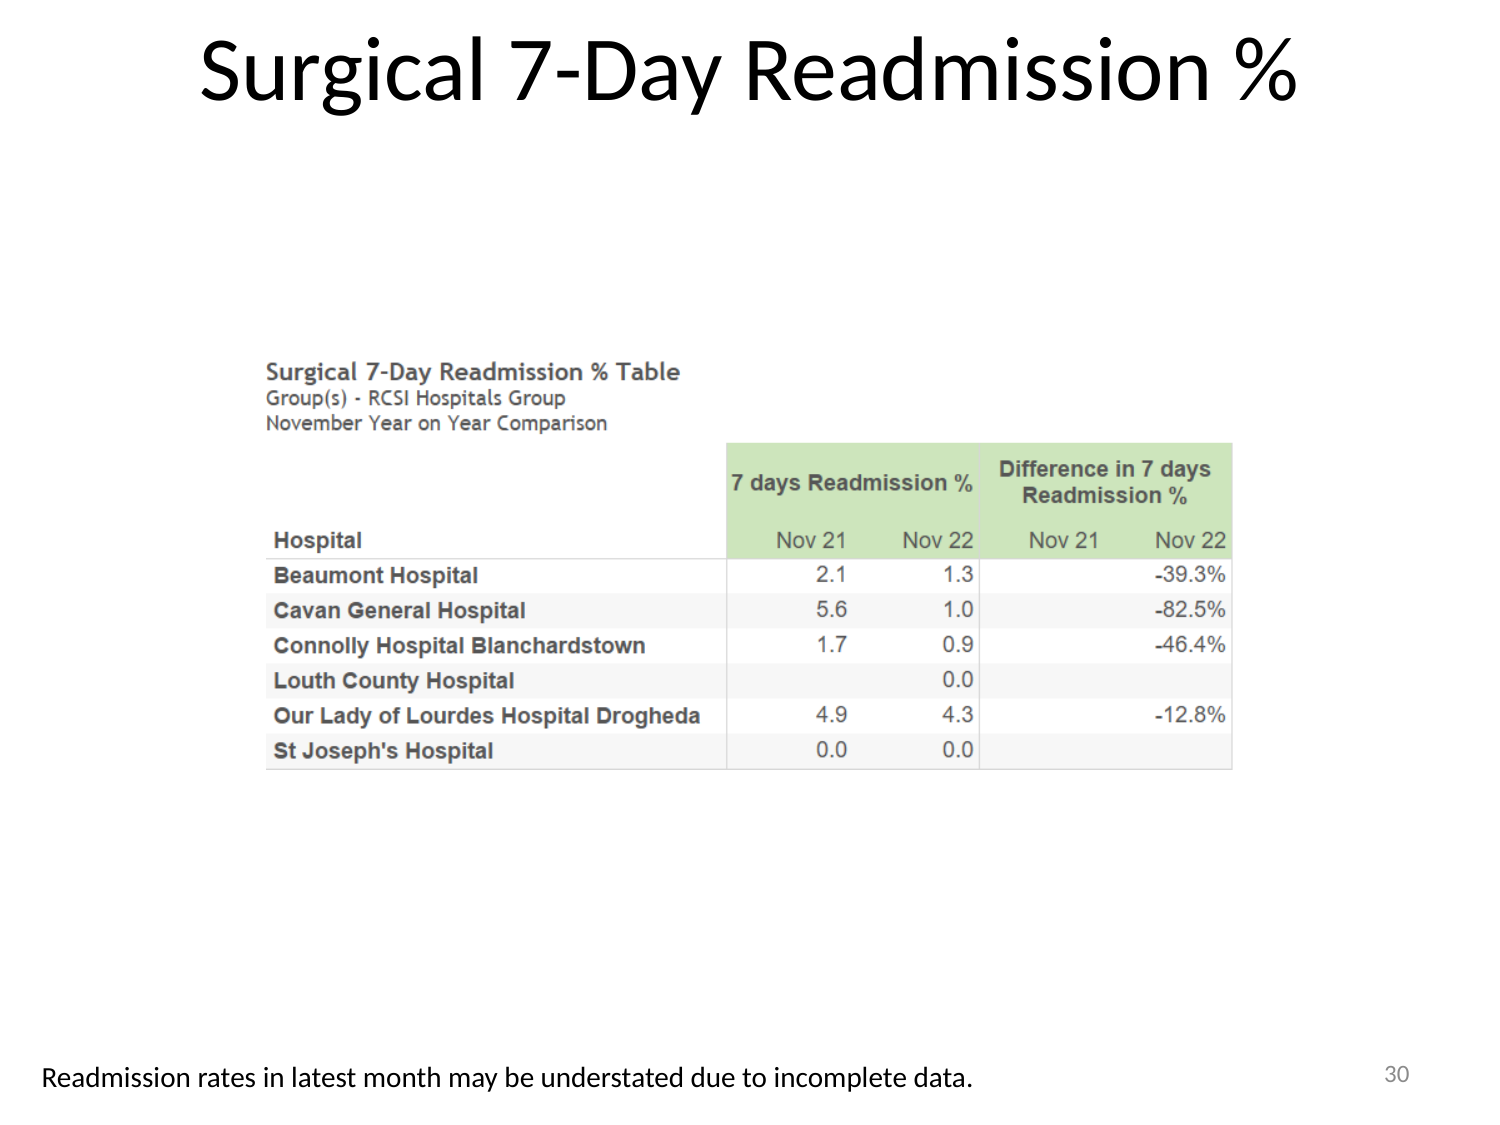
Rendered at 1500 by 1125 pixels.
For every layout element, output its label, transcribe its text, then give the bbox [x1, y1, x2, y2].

picture [265, 354, 1234, 771]
text_box 30 [1074, 1042, 1425, 1103]
text_box Surgical 7-Day Readmission % [75, 0, 1425, 128]
text_box Readmission rates in latest month may be understated due to incomplete data. [26, 1051, 1046, 1101]
